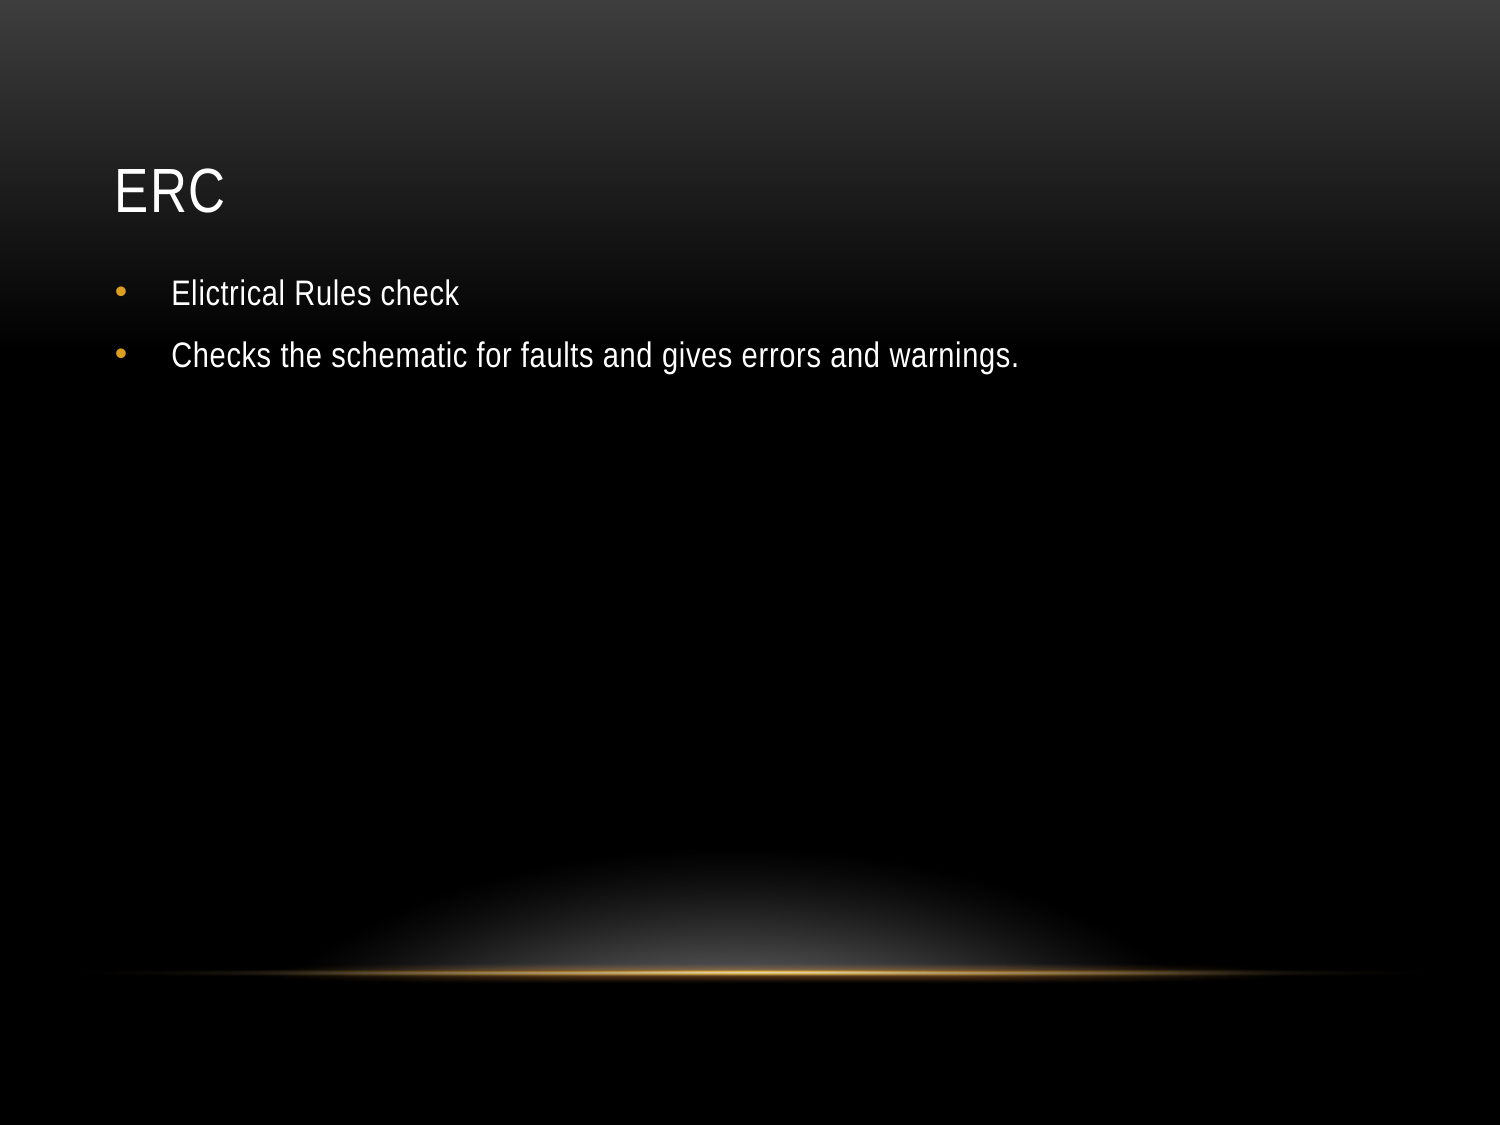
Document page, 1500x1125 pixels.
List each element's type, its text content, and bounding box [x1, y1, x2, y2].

picture [0, 0, 1500, 1125]
title ERC [99, 45, 1400, 233]
list Elictrical Rules check Checks the schematic for faults and gives errors and warnings. [99, 262, 1400, 938]
